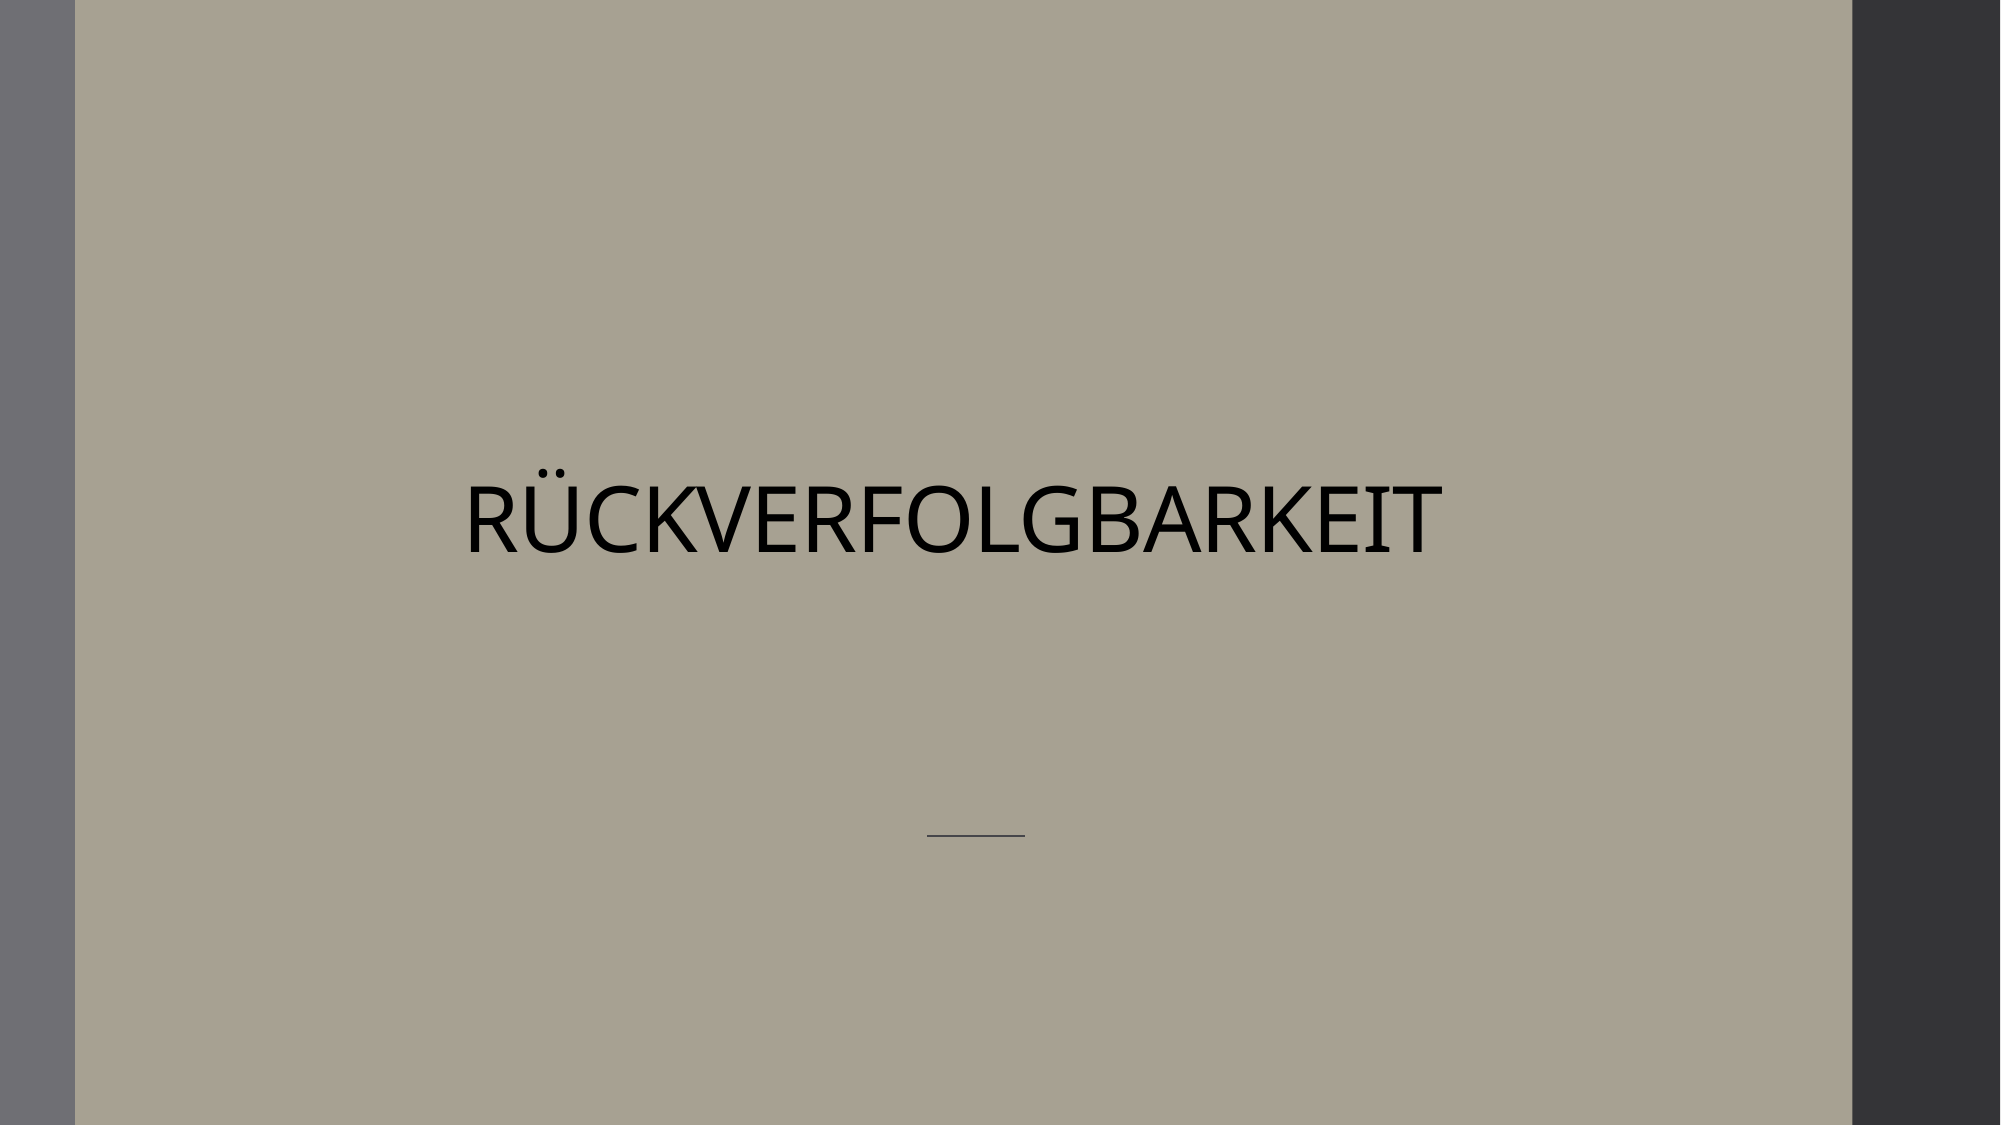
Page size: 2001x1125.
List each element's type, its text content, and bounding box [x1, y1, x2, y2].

text_box [0, 0, 76, 1125]
title RÜCKVERFOLGBARKEIT [76, 168, 1830, 880]
